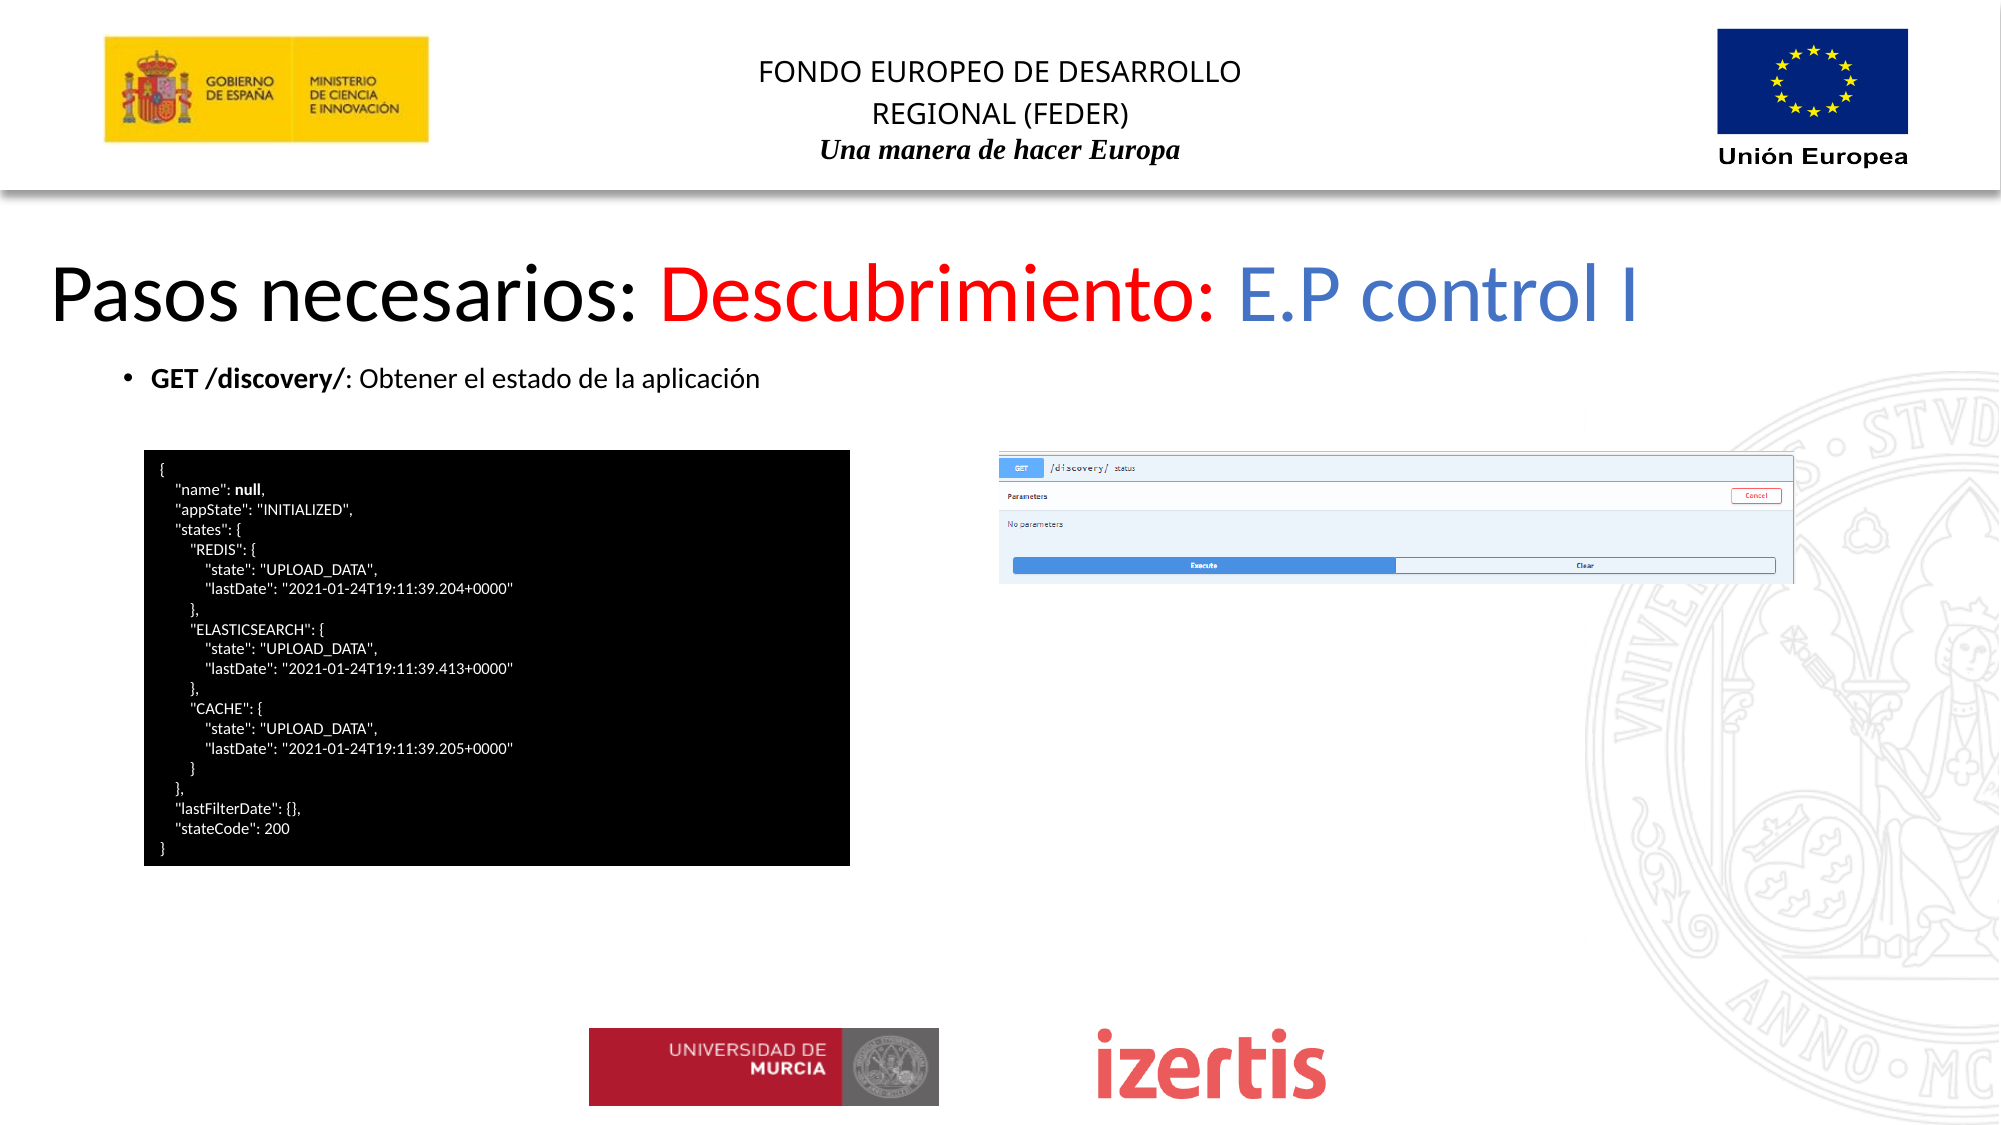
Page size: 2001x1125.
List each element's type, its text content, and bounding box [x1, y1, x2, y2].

text_box Pasos necesarios: Descubrimiento: E.P control I [35, 230, 1965, 346]
picture [999, 371, 1999, 1125]
text_box GET /discovery/: Obtener el estado de la aplicación [108, 352, 1000, 717]
picture [103, 34, 432, 145]
picture [1709, 23, 1922, 174]
text_box { "name": null, "appState": "INITIALIZED", "states": { "REDIS": { "state": "UPLOAD_DATA", "lastDate": "2021-01-24T19:11:39.204+0000" }, "ELASTICSEARCH": { "state": "UPLOAD_DATA", "lastDate": "2021-01-24T19:11:39.413+0000" }, "CACHE": { "state": "UPLOAD_DATA", "lastDate": "2021-01-24T19:11:39.205+0000" } }, "lastFilterDate": {}, "stateCode": 200 } [144, 450, 850, 866]
picture [1061, 1025, 1362, 1103]
picture [589, 1028, 939, 1106]
